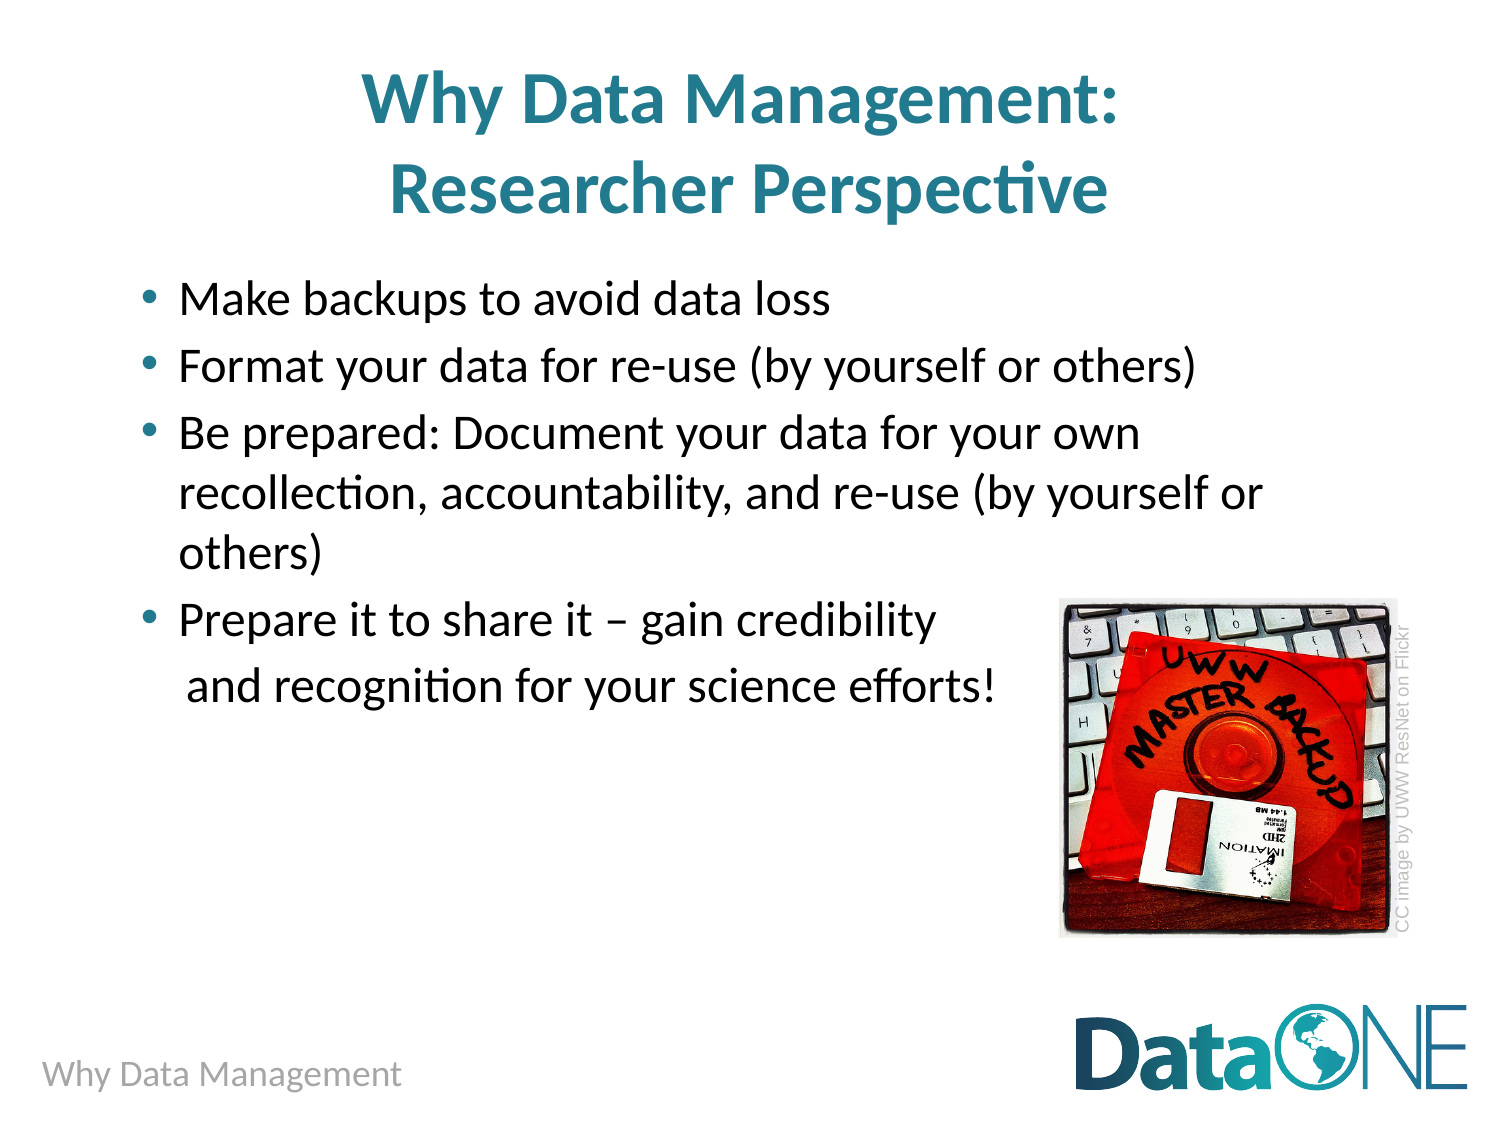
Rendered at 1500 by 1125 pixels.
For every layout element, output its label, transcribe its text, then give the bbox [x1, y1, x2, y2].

text_box CC image by UWW ResNet on Flickr [1382, 509, 1420, 949]
list Make backups to avoid data loss Format your data for re-use (by yourself or others) Be prepared: Document your data for your own recollection, accountability, and re-use (by yourself or others) Prepare it to share it – gain credibility and recognition for your science efforts! [61, 258, 1373, 857]
title Why Data Management: Researcher Perspective [0, 81, 1500, 197]
picture [1058, 598, 1398, 938]
picture [1074, 1000, 1471, 1095]
